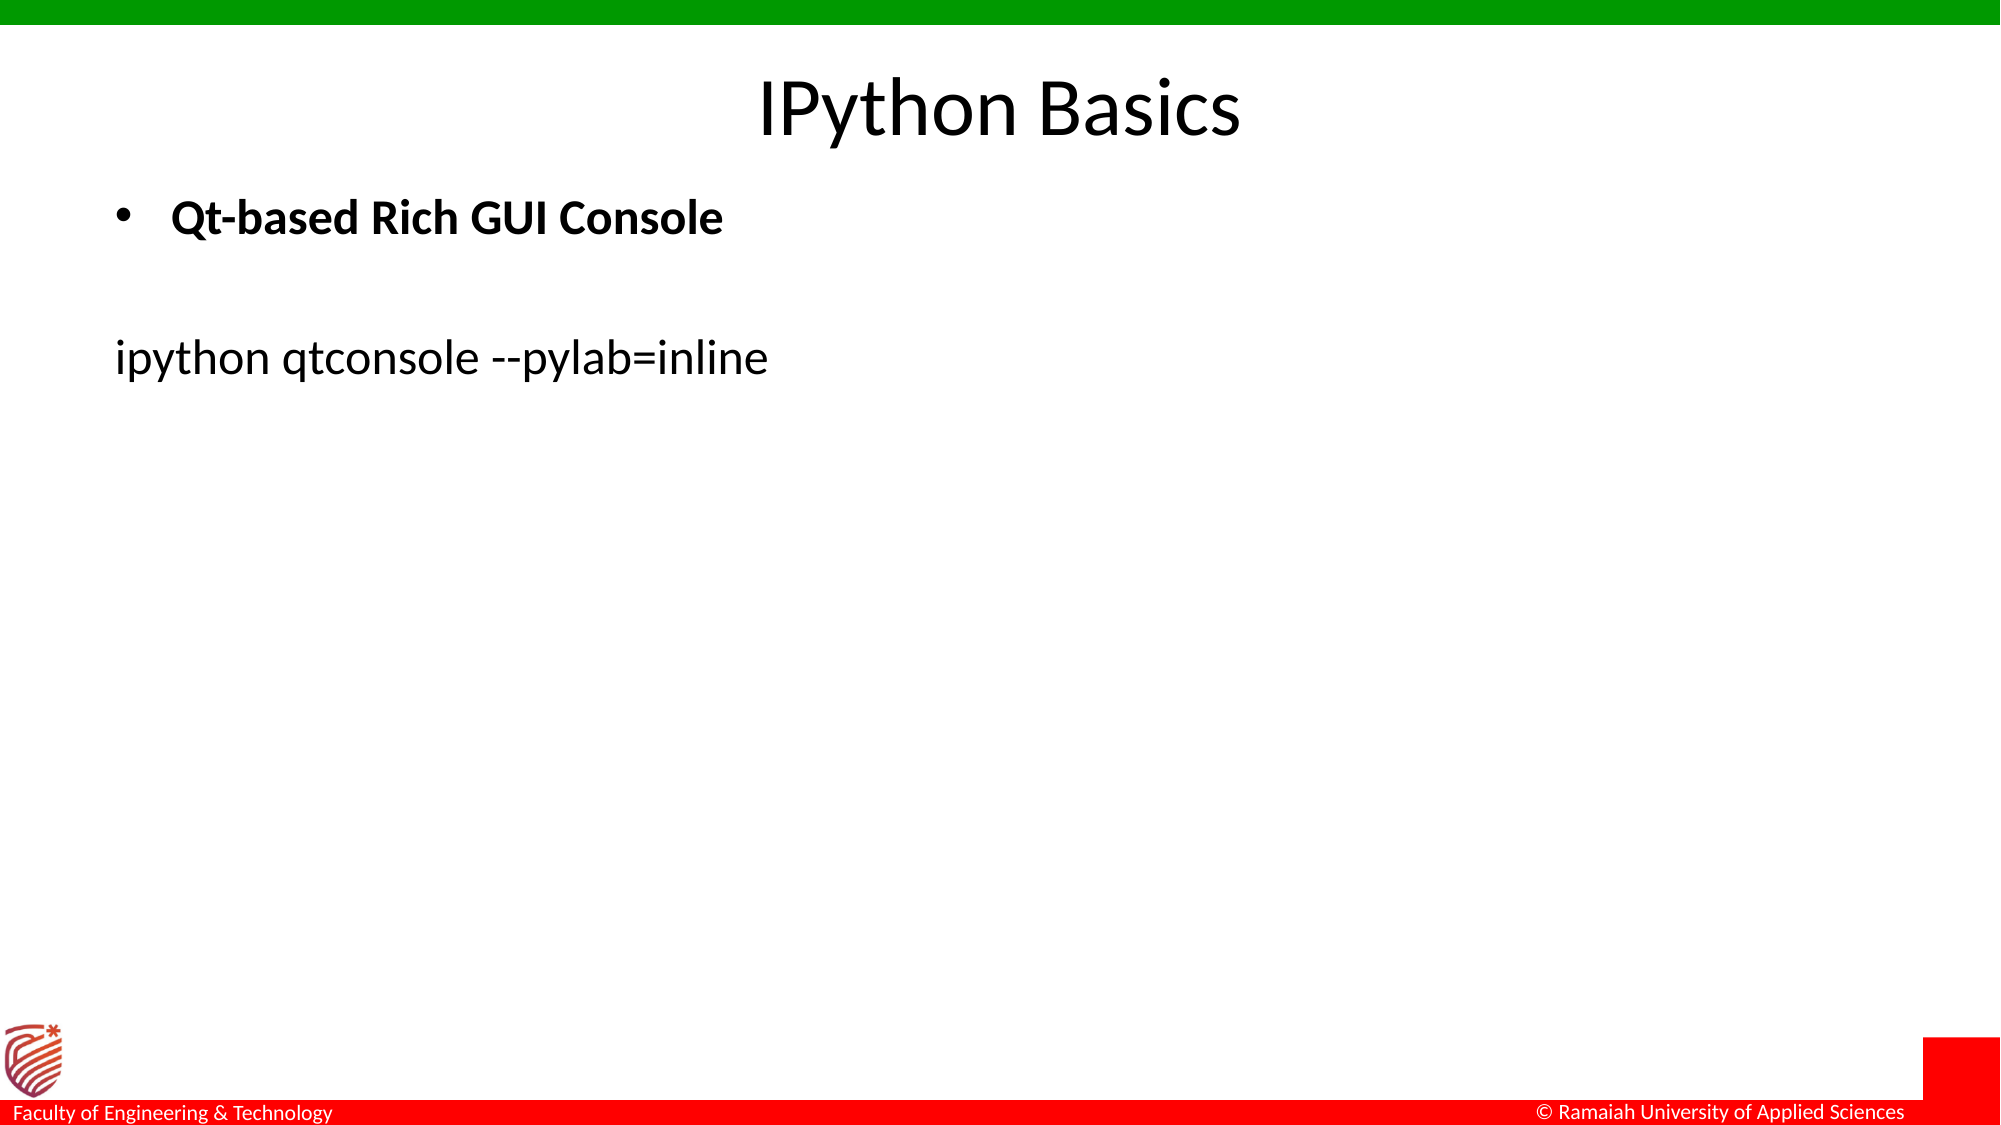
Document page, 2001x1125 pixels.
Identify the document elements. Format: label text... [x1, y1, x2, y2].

title IPython Basics [99, 45, 1900, 177]
picture [0, 1013, 69, 1100]
list Qt-based Rich GUI Console ipython qtconsole --pylab=inline [99, 177, 1900, 1005]
